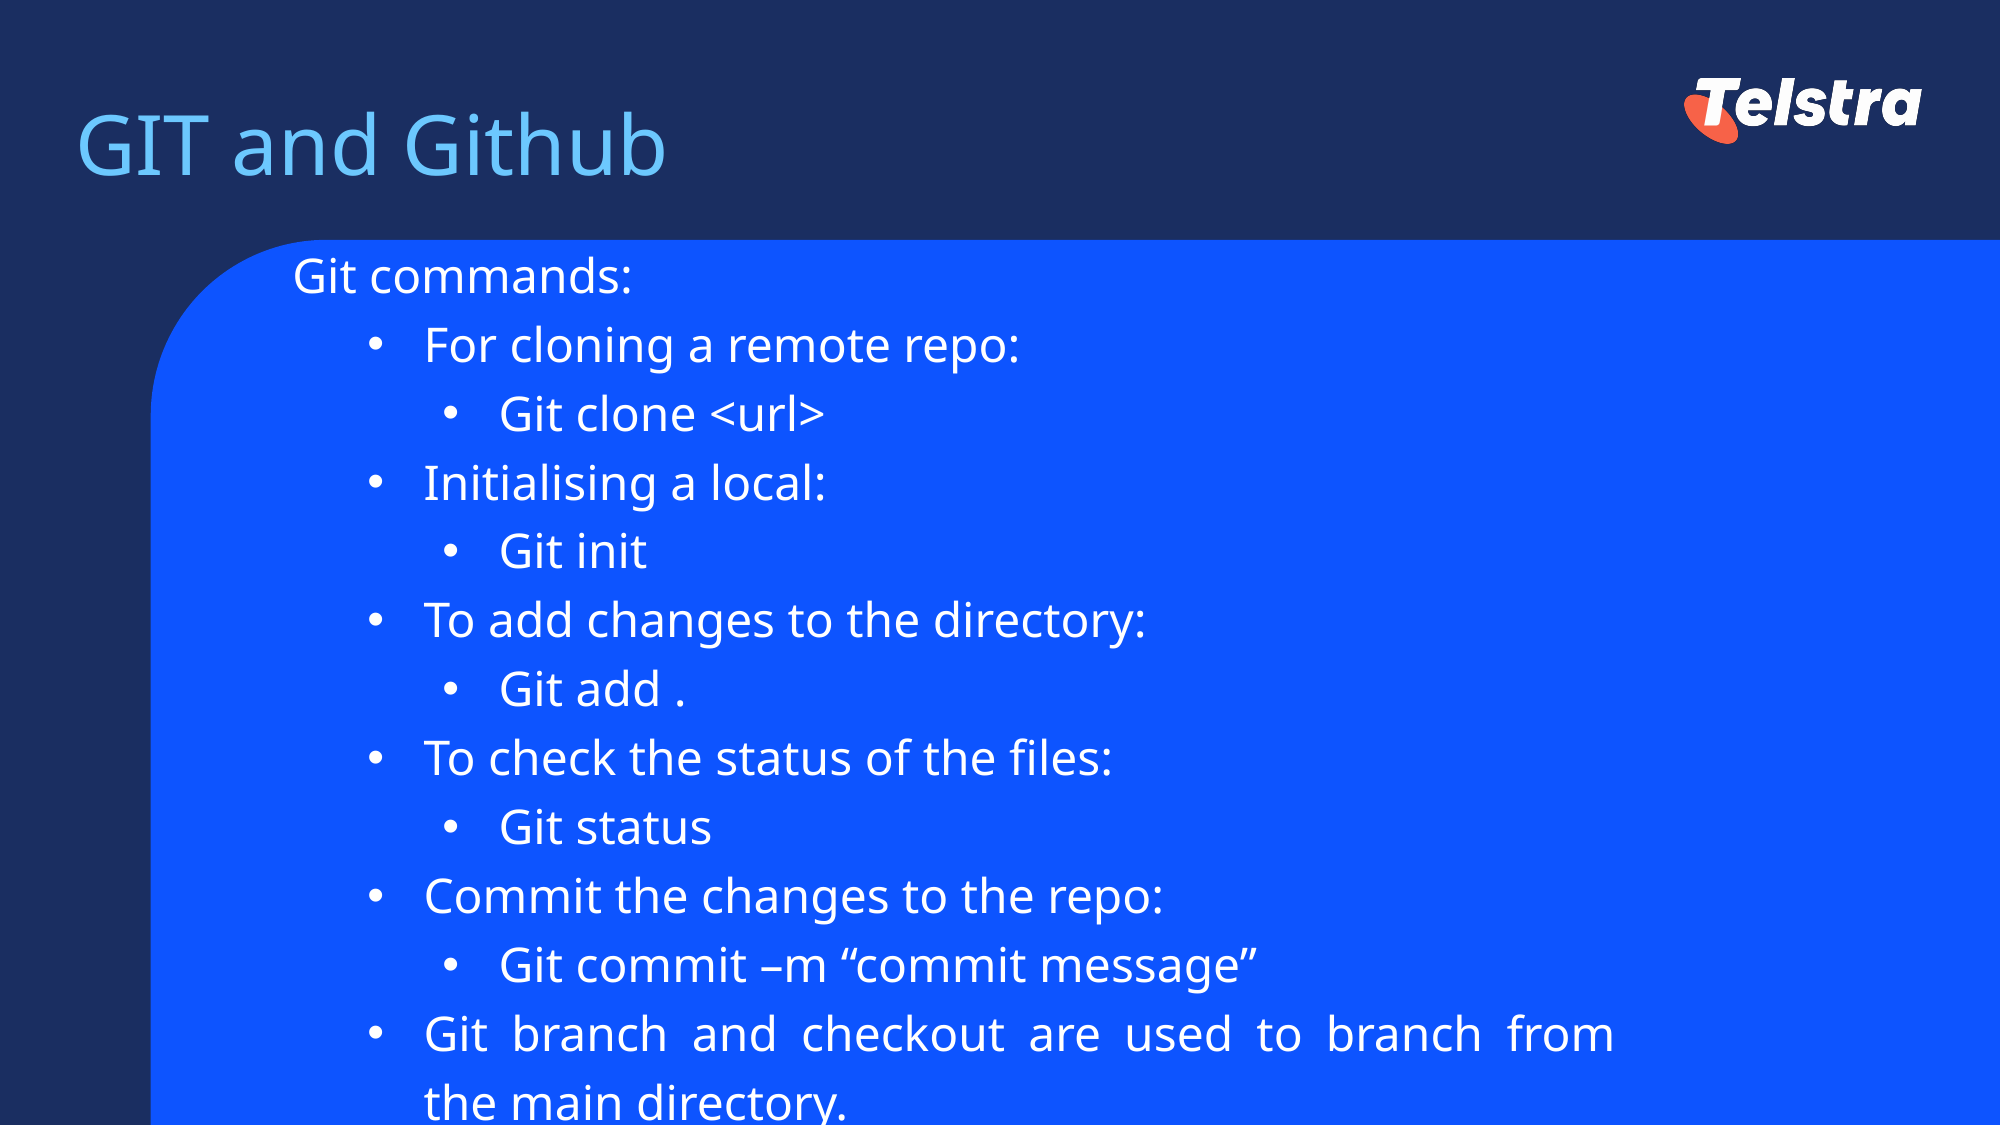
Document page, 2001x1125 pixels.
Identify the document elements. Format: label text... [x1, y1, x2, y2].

picture [1684, 78, 1922, 144]
title GIT and Github [75, 107, 1426, 196]
text_box Git commands: For cloning a remote repo: Git clone <url> Initialising a local: Git init To add changes to the directory: Git add . To check the status of the files: Git status Commit the changes to the repo: Git commit –m “commit message” Git branch and checkout are used to branch from the main directory. [292, 233, 1618, 1125]
